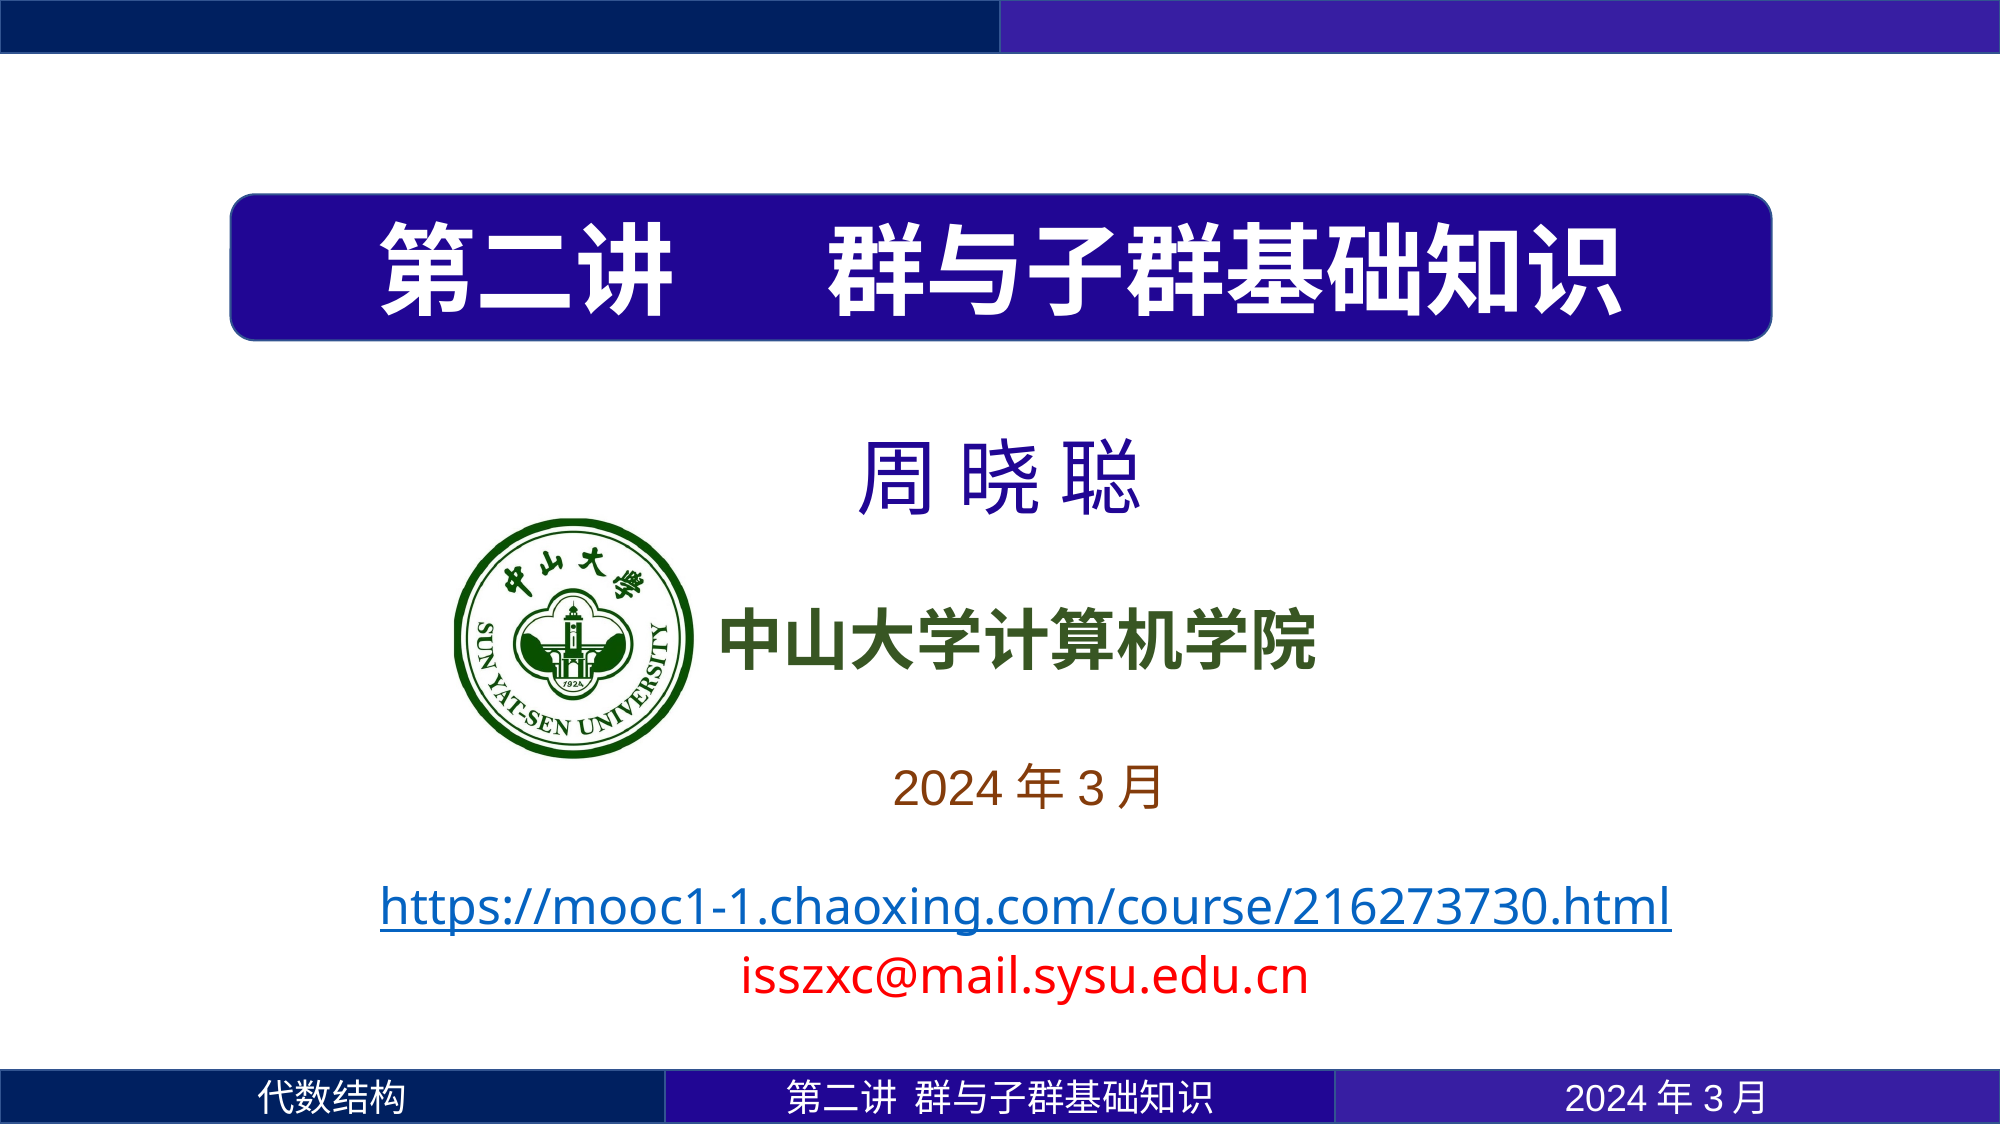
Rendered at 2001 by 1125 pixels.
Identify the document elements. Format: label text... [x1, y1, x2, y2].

text_box [0, 0, 999, 54]
text_box 代数结构 [0, 1069, 664, 1124]
text_box 第二讲 群与子群基础知识 [664, 1069, 1334, 1124]
text_box [999, 0, 2000, 54]
text_box 2024年3月 [794, 747, 1265, 823]
text_box https://mooc1-1.chaoxing.com/course/216273730.html isszxc@mail.sysu.edu.cn [279, 867, 1772, 1011]
picture [427, 510, 718, 767]
text_box 2024年3月 [1334, 1069, 2000, 1124]
text_box 第二讲 群与子群基础知识 [229, 193, 1773, 342]
text_box 中山大学计算机学院 [718, 590, 1442, 686]
text_box 周 晓 聪 [717, 418, 1283, 533]
